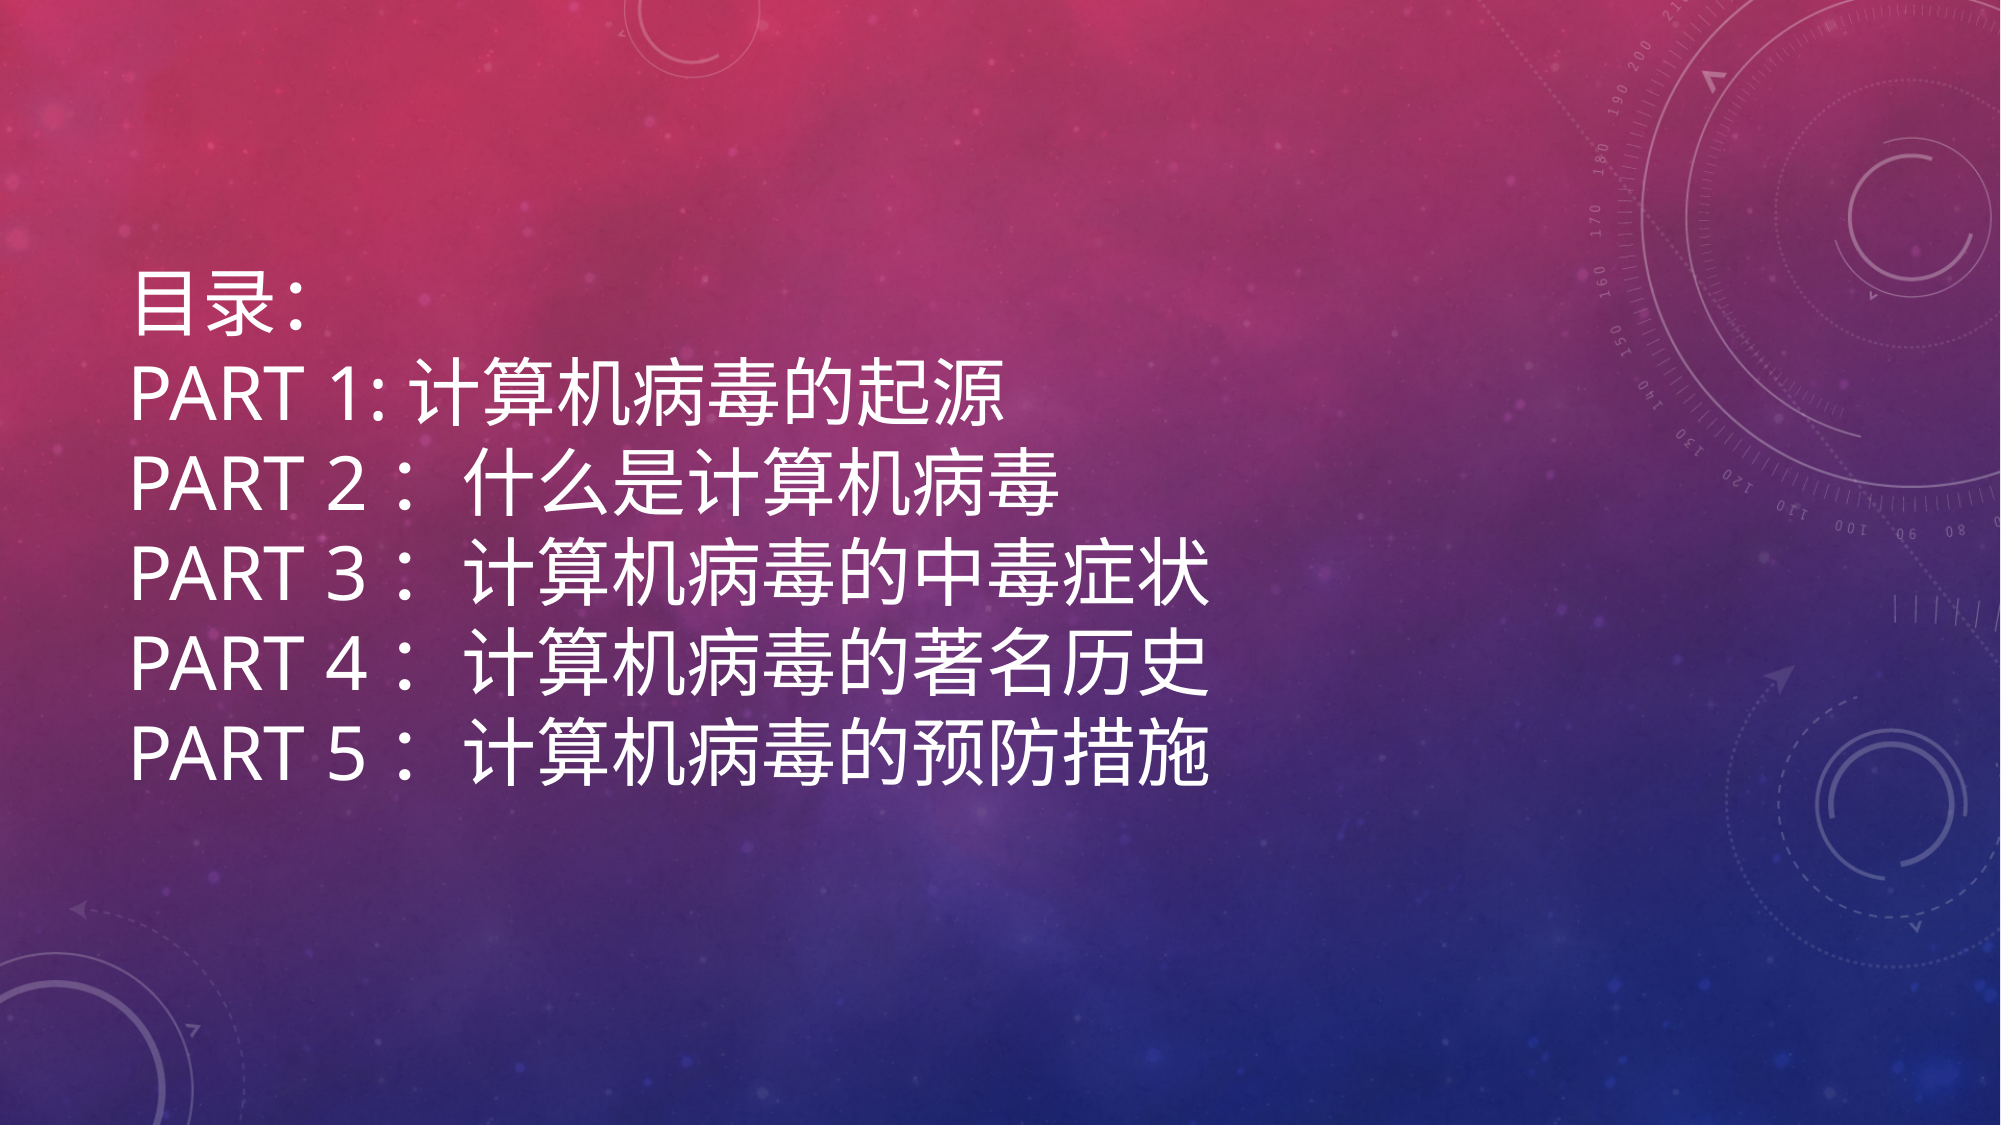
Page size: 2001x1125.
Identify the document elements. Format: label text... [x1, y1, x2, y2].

picture [0, 0, 2001, 1125]
title 目录： part 1:计算机病毒的起源 part 2：什么是计算机病毒 part 3：计算机病毒的中毒症状 part 4：计算机病毒的著名历史 part 5：计算机病毒的预防措施 [112, 99, 1775, 952]
